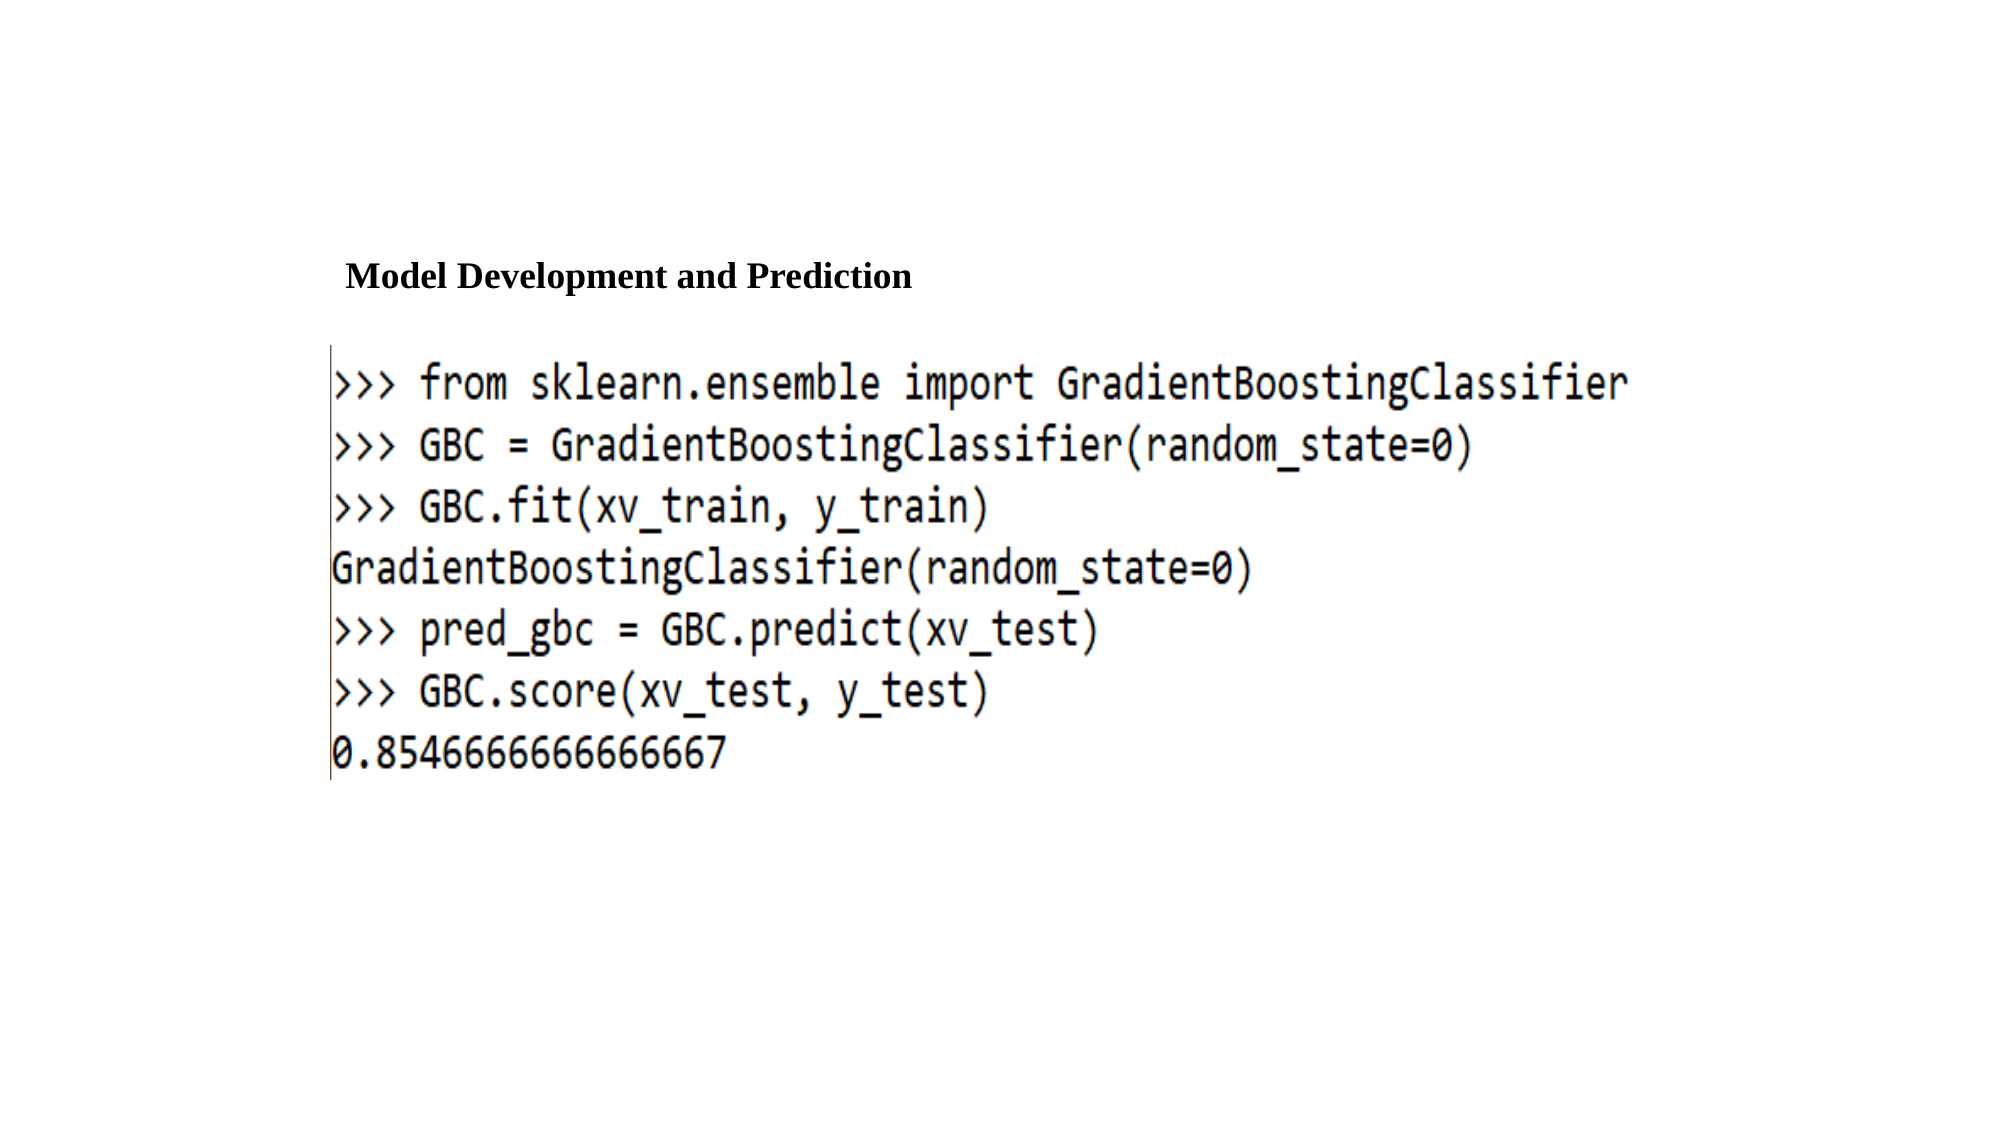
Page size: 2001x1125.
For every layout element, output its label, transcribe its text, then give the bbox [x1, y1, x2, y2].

text_box Model Development and Prediction [330, 243, 1331, 304]
picture [330, 345, 1670, 780]
